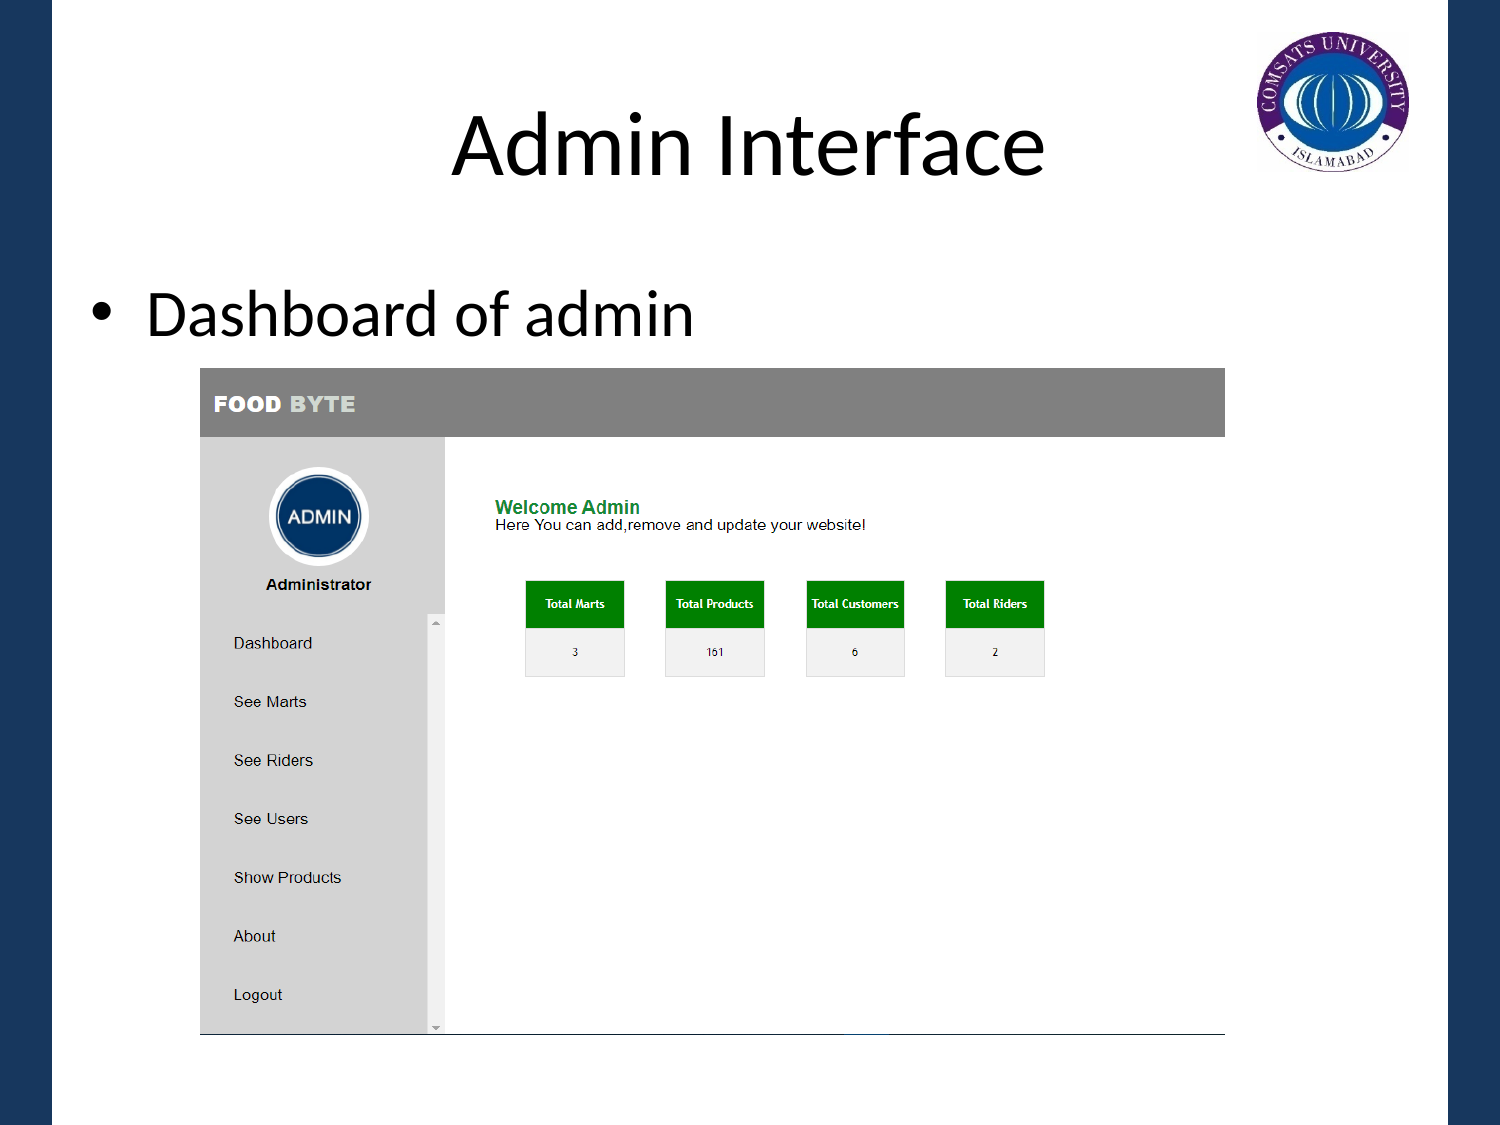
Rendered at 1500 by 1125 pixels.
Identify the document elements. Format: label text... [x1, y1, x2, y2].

title Admin Interface [75, 45, 1425, 233]
picture [1256, 32, 1409, 173]
text_box [1448, 0, 1500, 1125]
text_box [0, 0, 52, 1125]
list Dashboard of admin [75, 262, 1425, 1005]
picture [199, 368, 1226, 1036]
